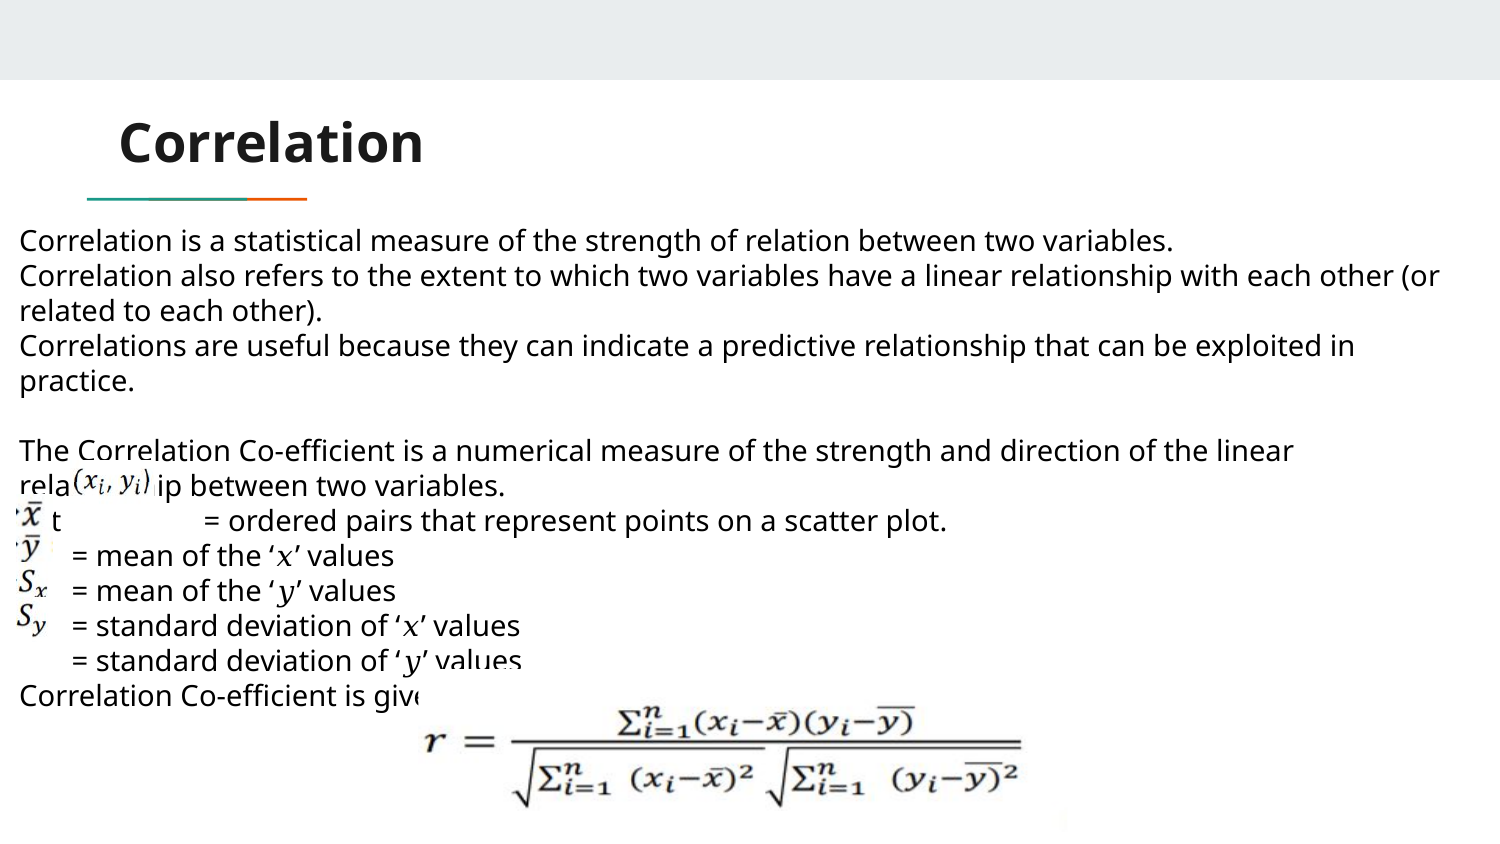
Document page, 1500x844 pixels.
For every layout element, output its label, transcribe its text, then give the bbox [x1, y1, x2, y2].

text_box Correlation is a statistical measure of the strength of relation between two variables. Correlation also refers to the extent to which two variables have a linear relationship with each other (or related to each other). Correlations are useful because they can indicate a predictive relationship that can be exploited in practice. The Correlation Co-efficient is a numerical measure of the strength and direction of the linear relationship between two variables. Let = ordered pairs that represent points on a scatter plot. = mean of the ‘𝑥’ values = mean of the ‘𝑦’ values = standard deviation of ‘𝑥’ values = standard deviation of ‘𝑦’ values Correlation Co-efficient is given by [4, 207, 1465, 802]
title Correlation [103, 93, 1366, 182]
picture [70, 460, 155, 505]
picture [15, 493, 54, 643]
picture [418, 668, 1068, 832]
